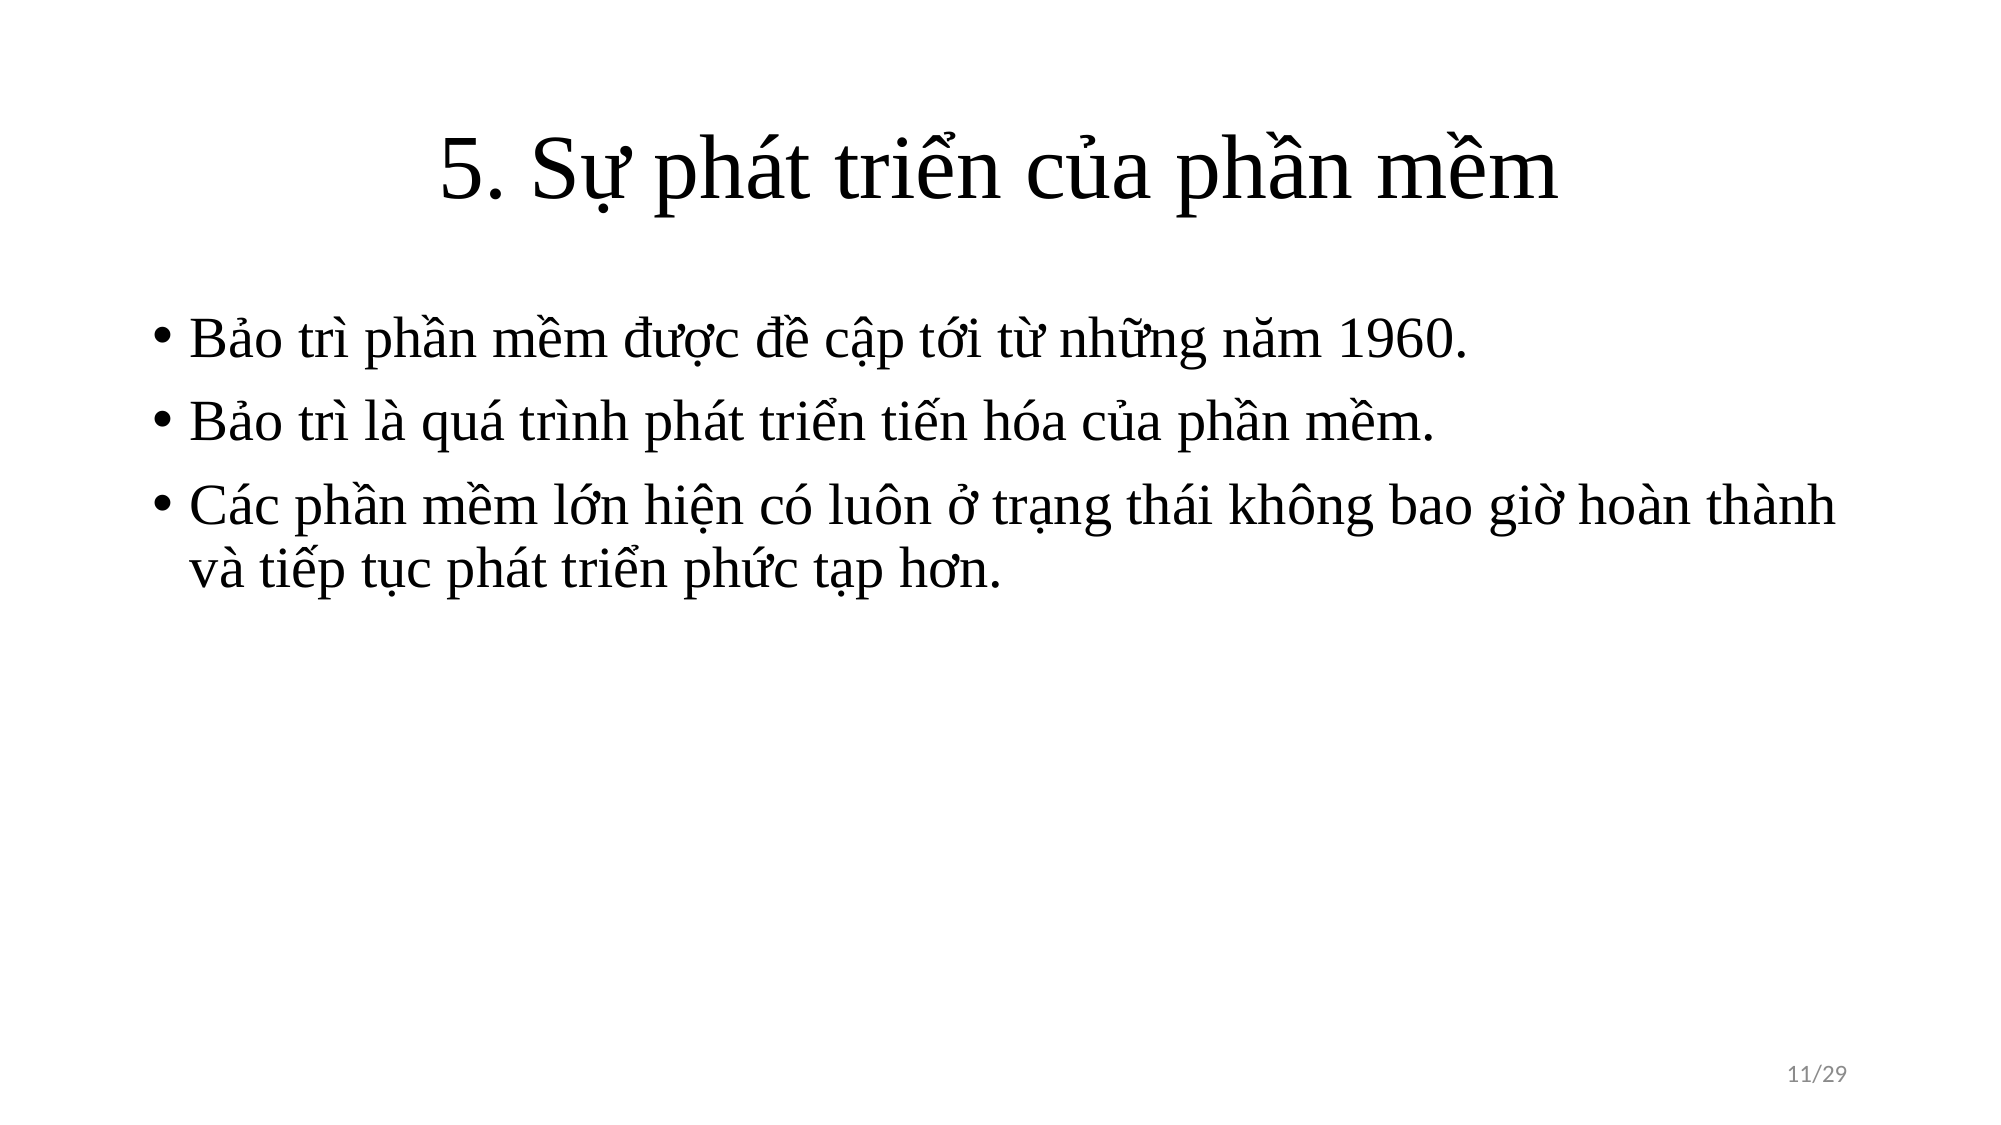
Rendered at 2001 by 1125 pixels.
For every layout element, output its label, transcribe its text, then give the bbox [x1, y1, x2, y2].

list Bảo trì phần mềm được đề cập tới từ những năm 1960. Bảo trì là quá trình phát triển tiến hóa của phần mềm. Các phần mềm lớn hiện có luôn ở trạng thái không bao giờ hoàn thành và tiếp tục phát triển phức tạp hơn. [137, 299, 1863, 1014]
slide_number 11 [1412, 1042, 1863, 1103]
title 5. Sự phát triển của phần mềm [137, 59, 1863, 278]
